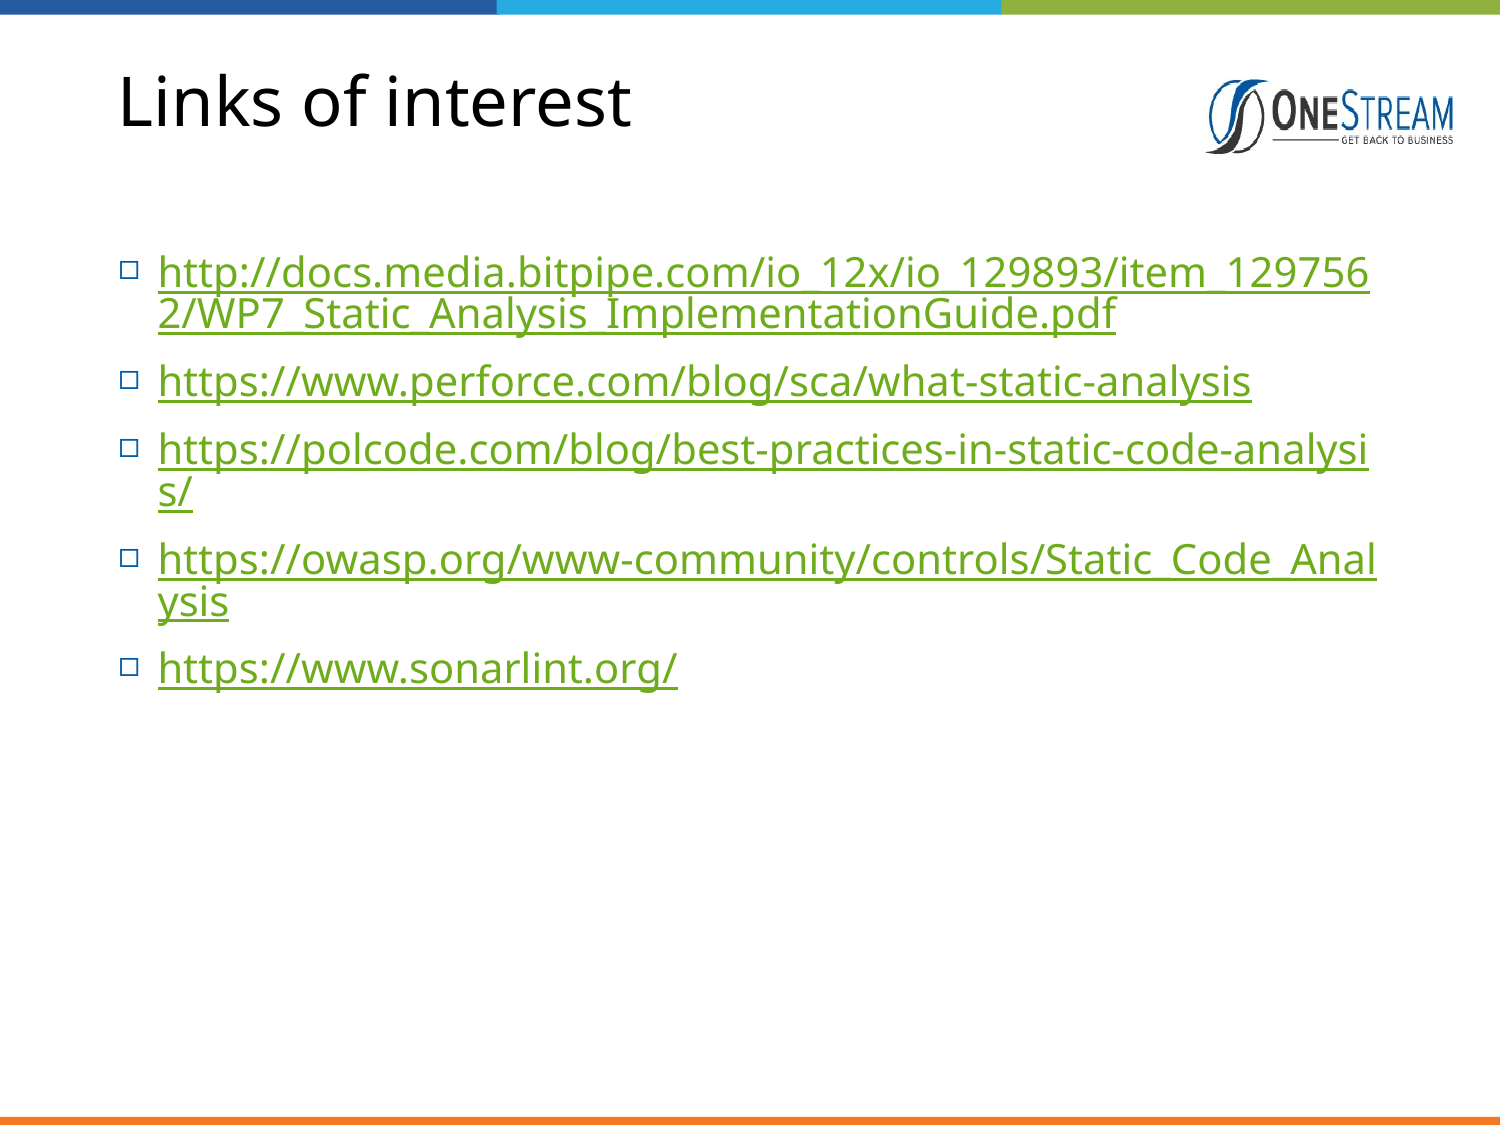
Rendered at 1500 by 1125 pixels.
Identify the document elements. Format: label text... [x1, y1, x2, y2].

picture [1397, 78, 1456, 156]
title Links of interest [103, 59, 1397, 209]
list http://docs.media.bitpipe.com/io_12x/io_129893/item_1297562/WP7_Static_Analysis_ImplementationGuide.pdf https://www.perforce.com/blog/sca/what-static-analysis https://polcode.com/blog/best-practices-in-static-code-analysis/ https://owasp.org/www-community/controls/Static_Code_Analysis https://www.sonarlint.org/ [103, 238, 1397, 1014]
